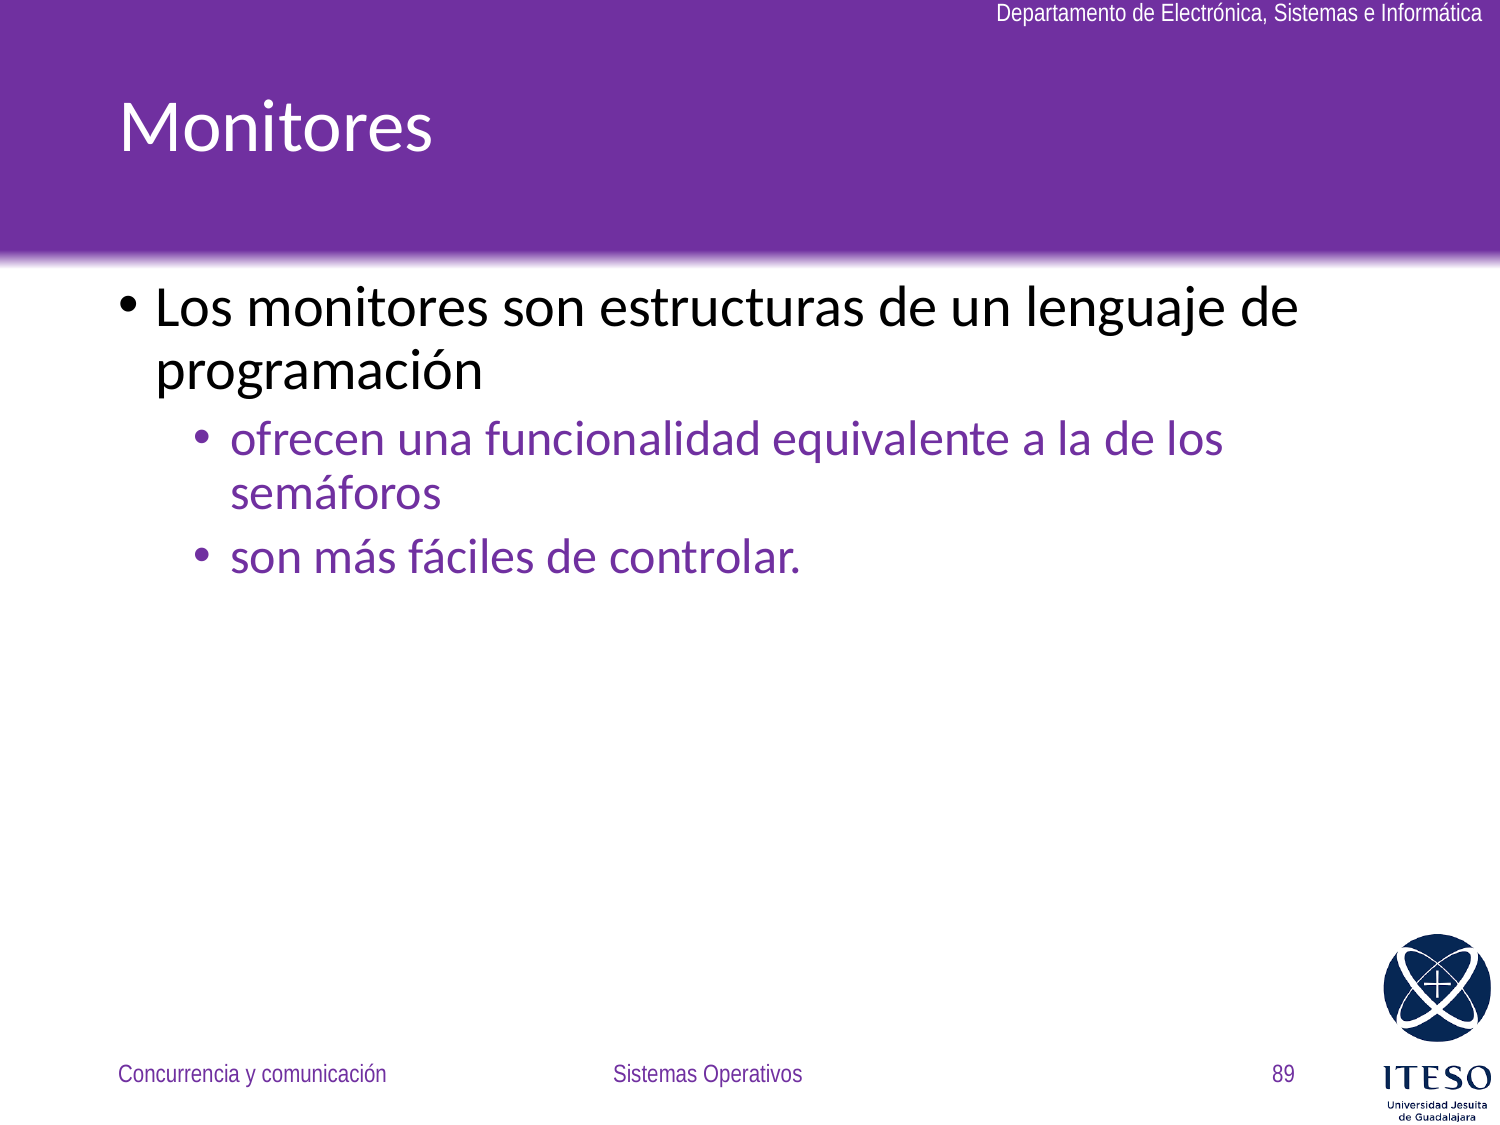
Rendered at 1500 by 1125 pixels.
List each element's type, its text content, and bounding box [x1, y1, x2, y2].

slide_number Concurrencia y comunicación [103, 1042, 441, 1103]
list Los monitores son estructuras de un lenguaje de programación ofrecen una funcionalidad equivalente a la de los semáforos son más fáciles de controlar. [103, 268, 1397, 1014]
slide_number 89 [972, 1042, 1310, 1103]
picture [1383, 934, 1491, 1122]
footer Sistemas Operativos [454, 1042, 962, 1103]
title Monitores [103, 23, 1397, 232]
